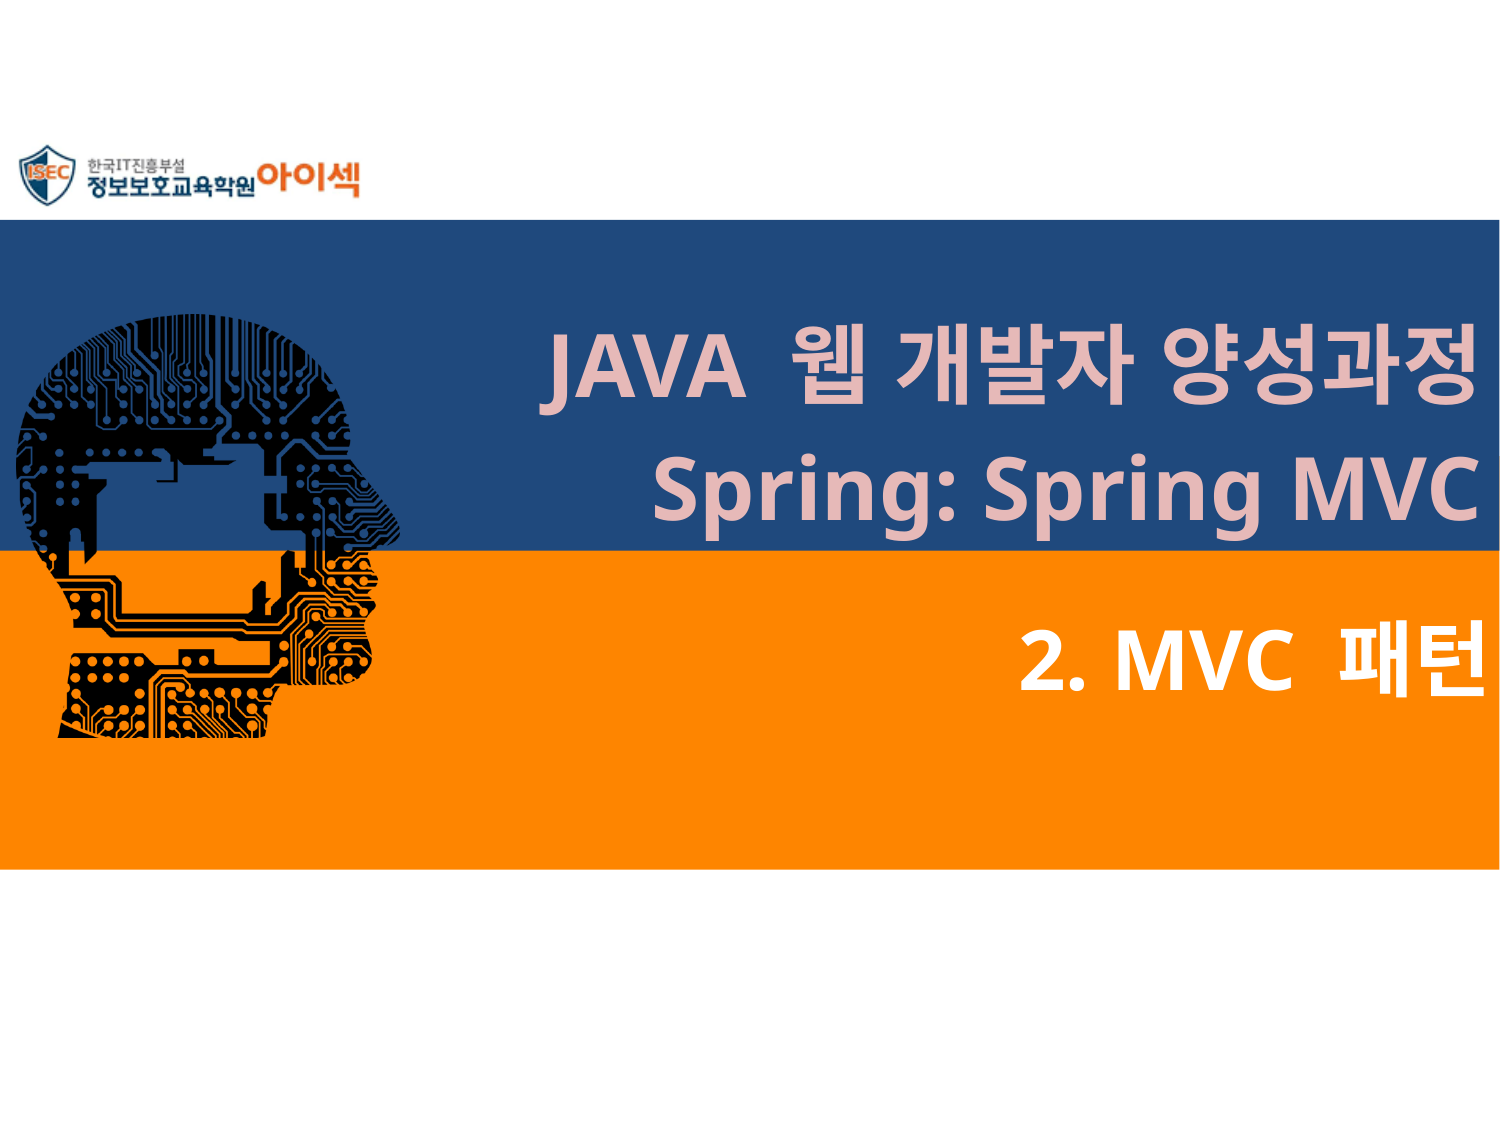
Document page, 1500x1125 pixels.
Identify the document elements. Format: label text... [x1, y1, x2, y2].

picture [16, 314, 400, 574]
picture [0, 28, 400, 219]
subtitle JAVA 웹 개발자 양성과정 Spring: Spring MVC [448, 302, 1499, 504]
title 2. MVC 패턴 [0, 574, 1500, 740]
